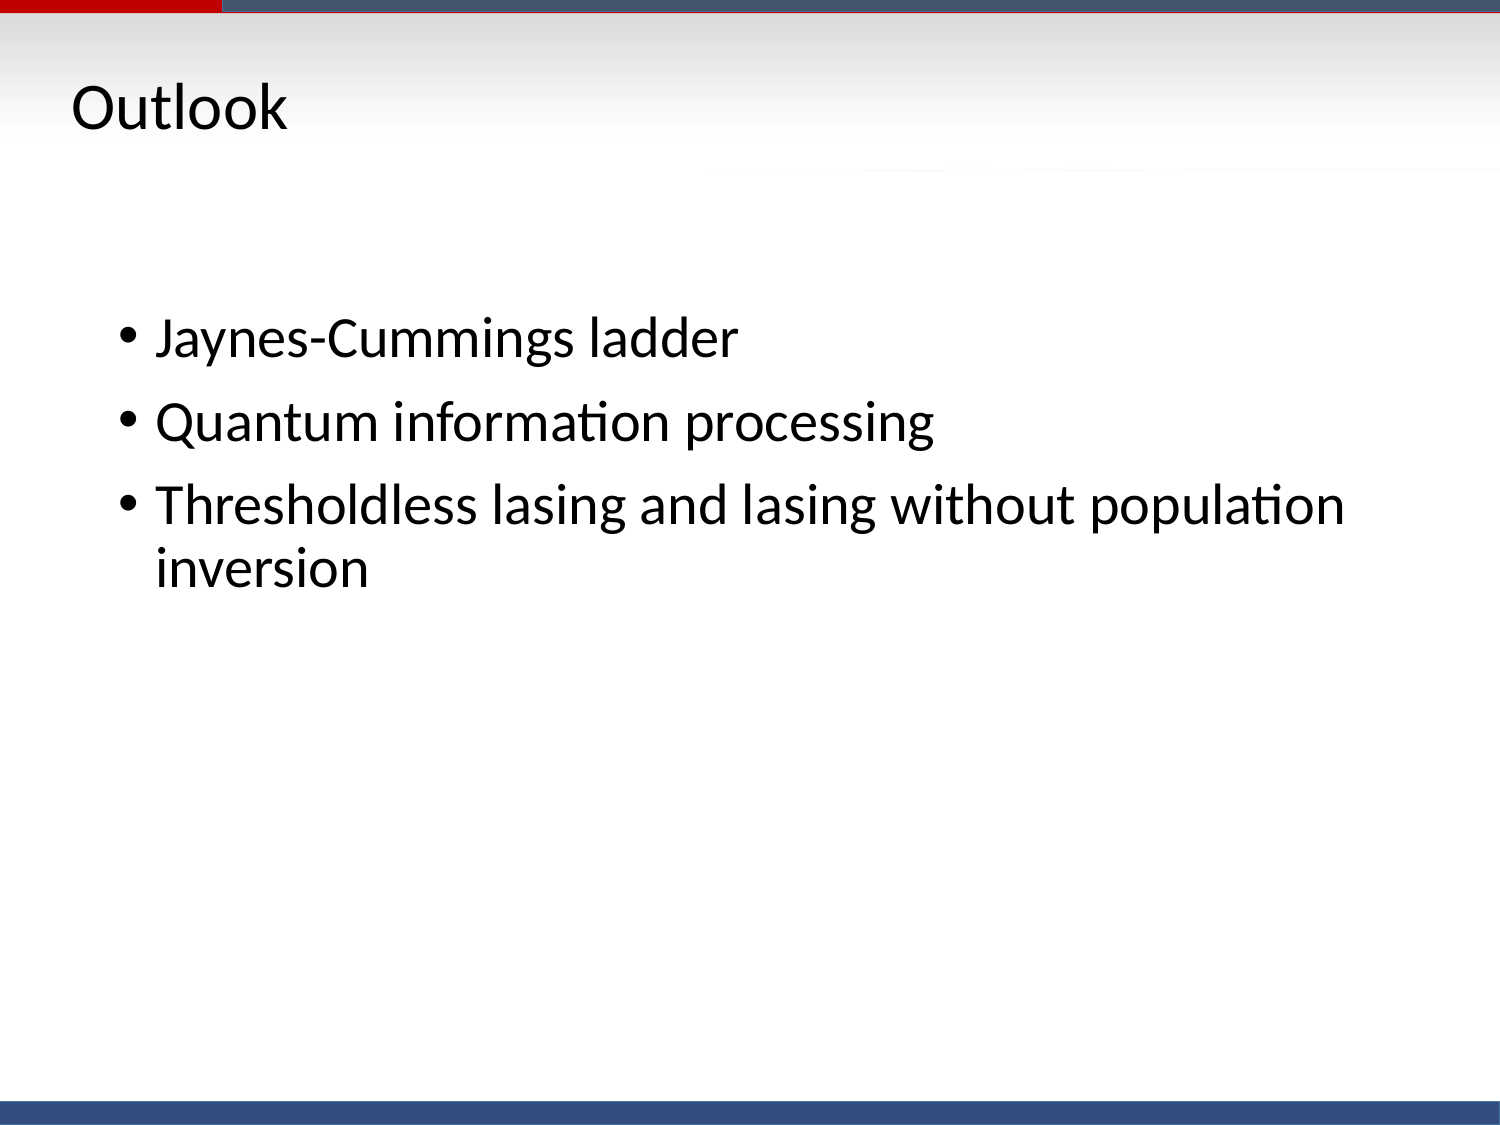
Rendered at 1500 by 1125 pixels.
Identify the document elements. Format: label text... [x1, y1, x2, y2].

text_box Outlook [56, 55, 1049, 151]
picture [0, 14, 1500, 172]
list Jaynes-Cummings ladder Quantum information processing Thresholdless lasing and lasing without population inversion [103, 299, 1397, 1014]
